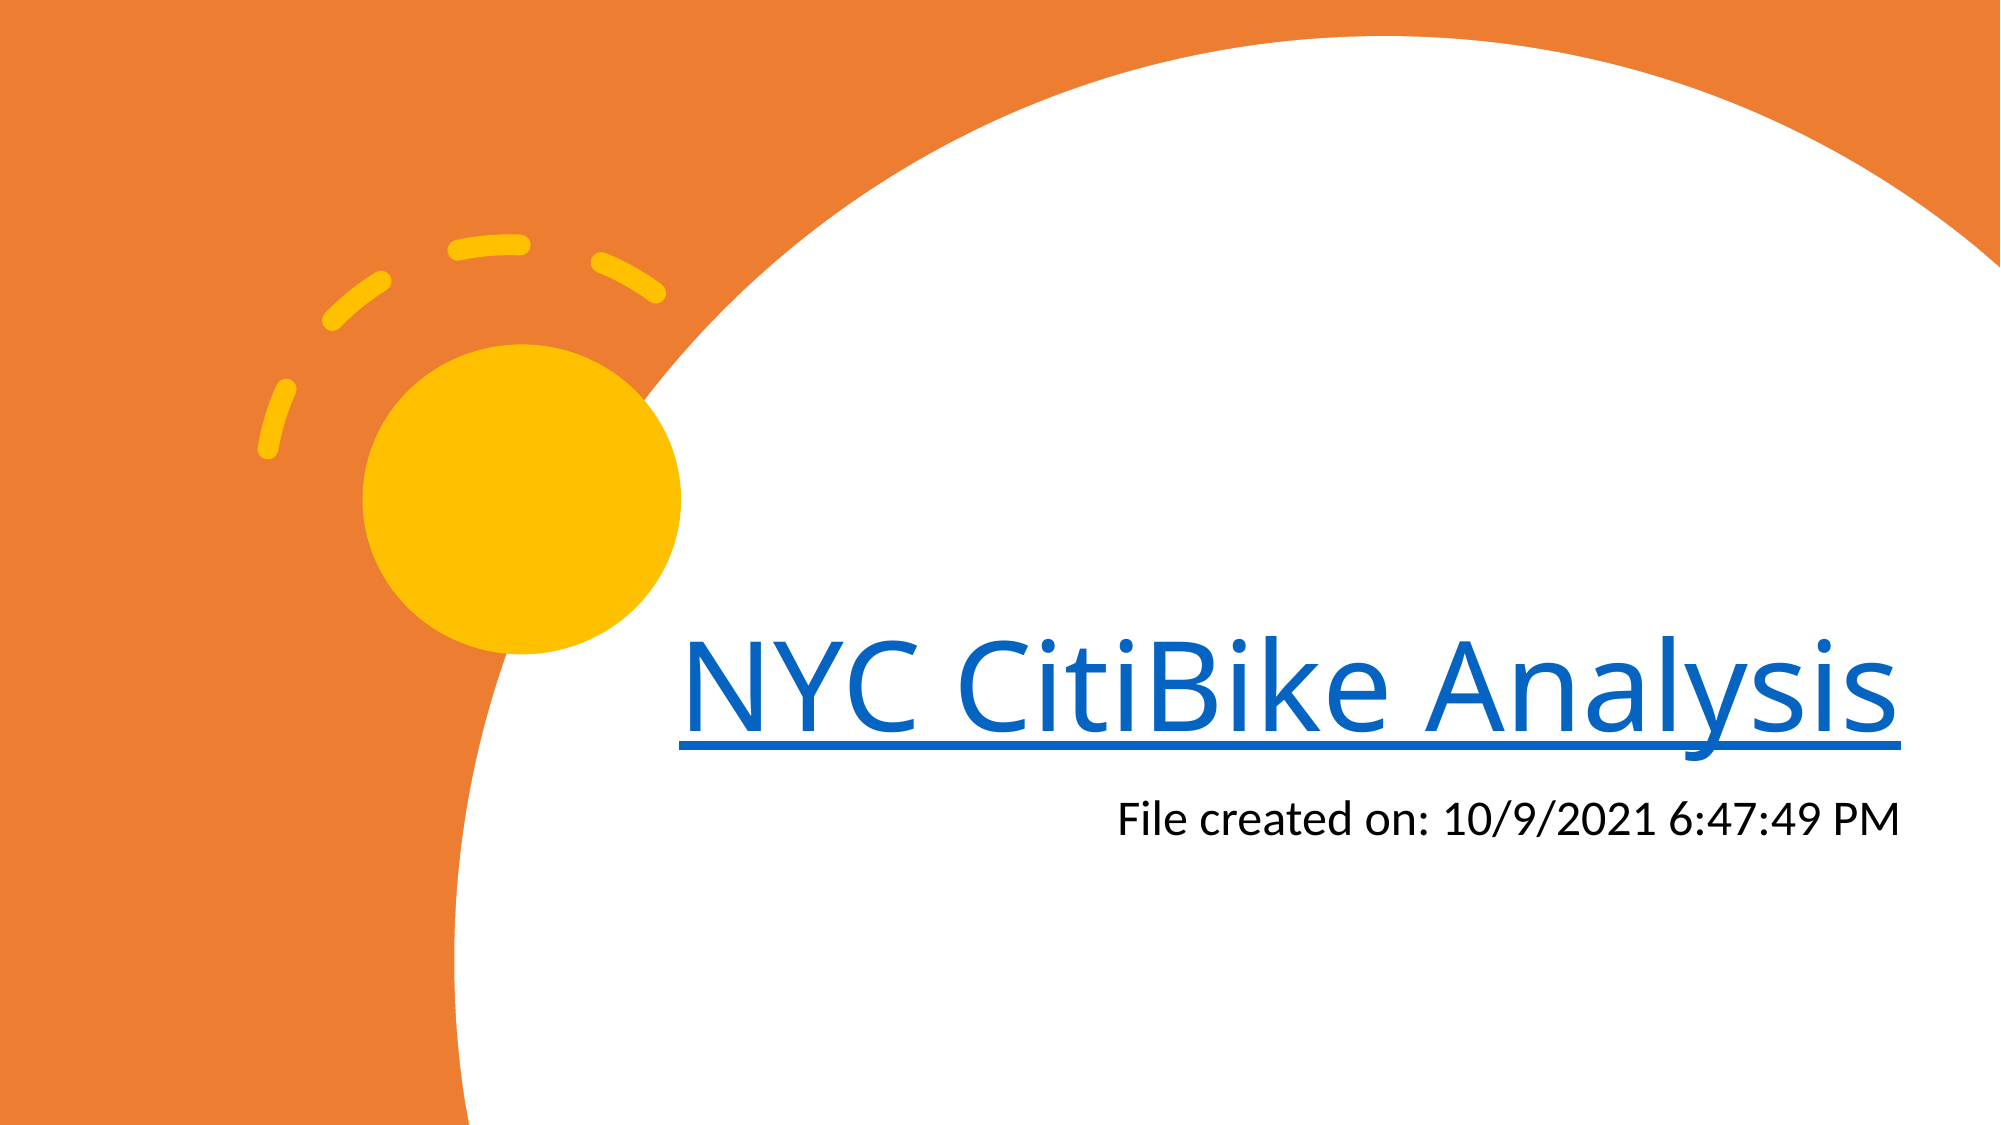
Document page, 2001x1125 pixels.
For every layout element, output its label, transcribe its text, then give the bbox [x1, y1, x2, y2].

text_box [0, 0, 2000, 1125]
text_box [361, 373, 662, 656]
title NYC CitiBike Analysis [662, 318, 1917, 770]
text_box [267, 244, 676, 490]
text_box [453, 35, 2000, 1125]
subtitle File created on: 10/9/2021 6:47:49 PM [662, 784, 1917, 1003]
